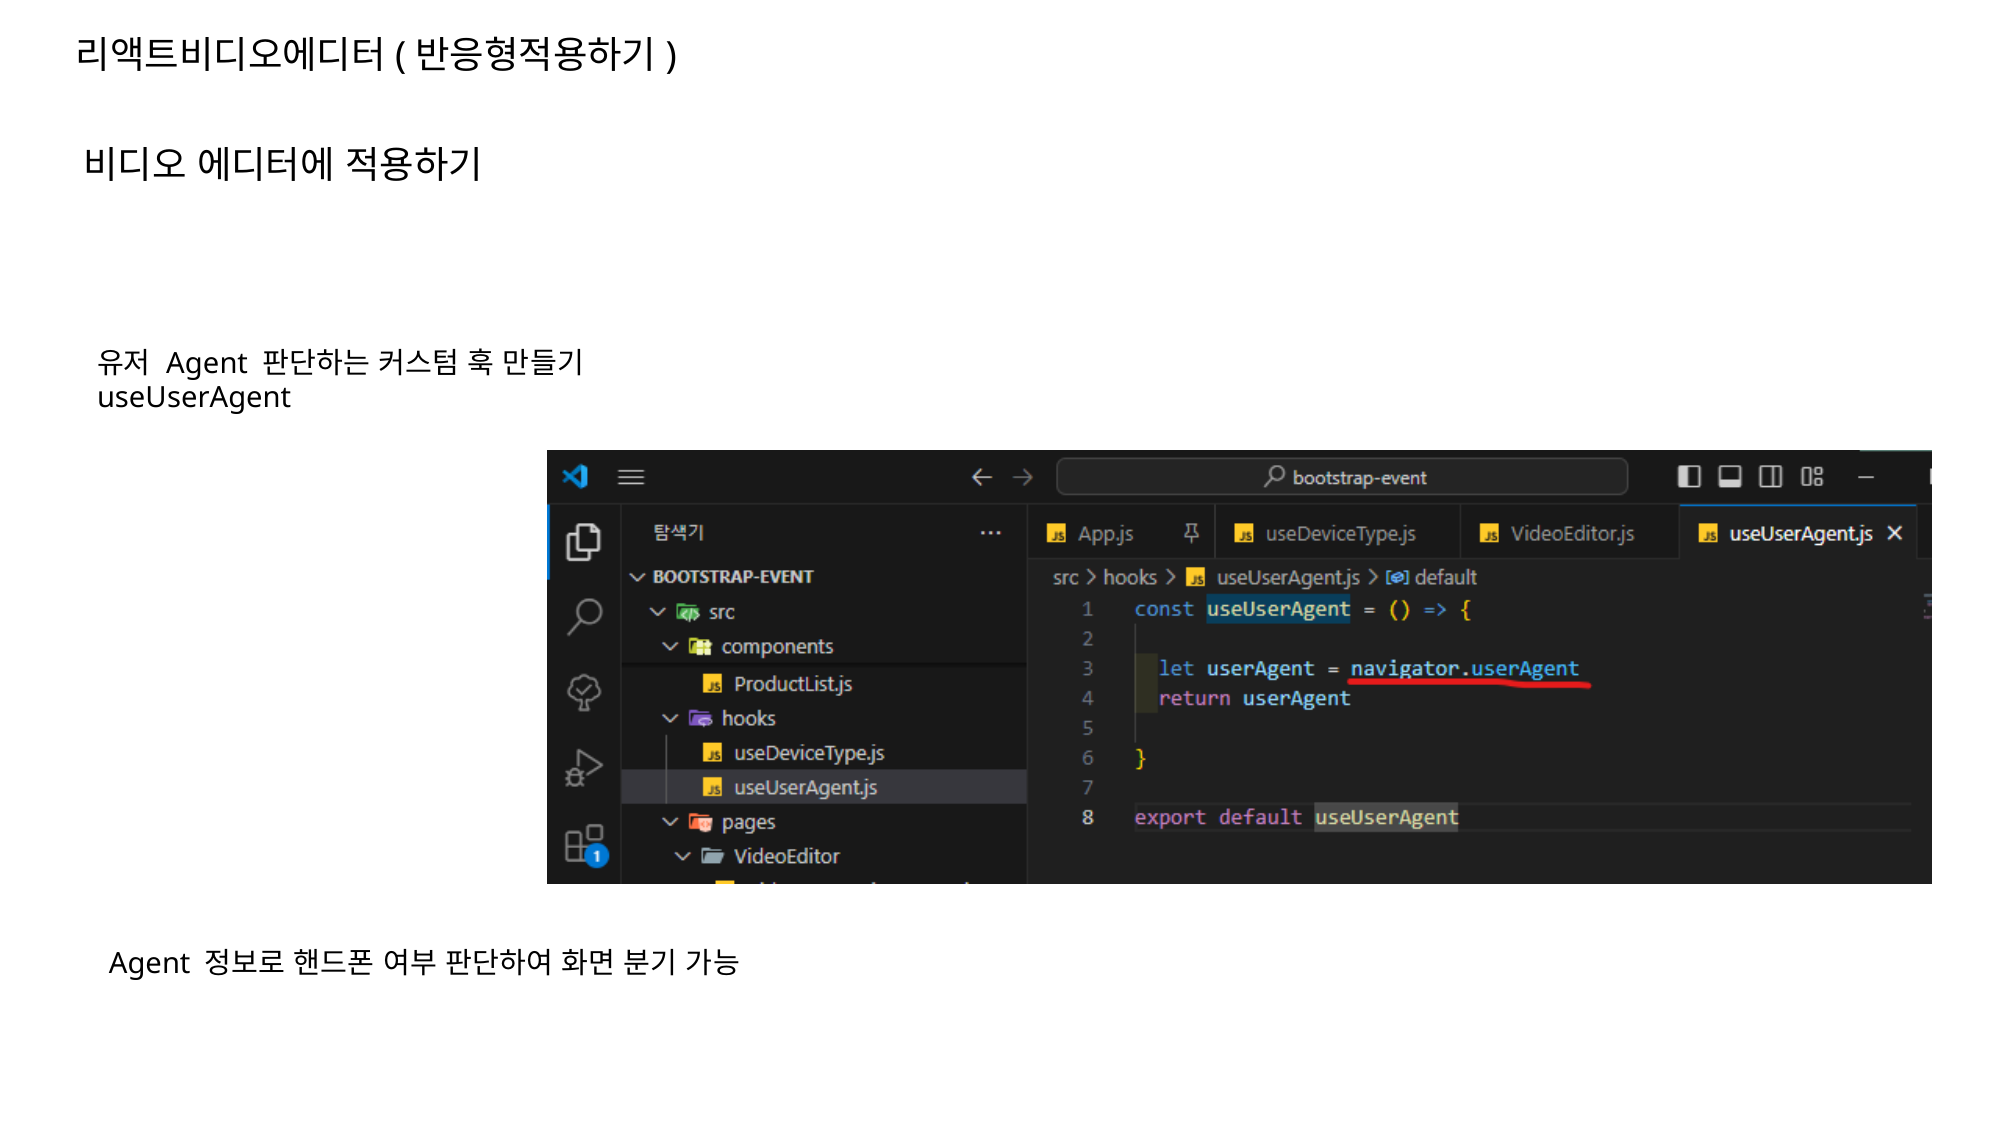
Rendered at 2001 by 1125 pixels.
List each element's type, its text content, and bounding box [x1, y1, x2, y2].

text_box 리액트비디오에디터(반응형적용하기) [60, 23, 692, 84]
text_box 유저 Agent 판단하는 커스텀 훅 만들기 useUserAgent [82, 336, 600, 457]
text_box Agent 정보로 핸드폰 여부 판단하여 화면 분기 가능 [93, 937, 756, 988]
picture [546, 450, 1932, 884]
text_box 비디오 에디터에 적용하기 [68, 133, 499, 194]
